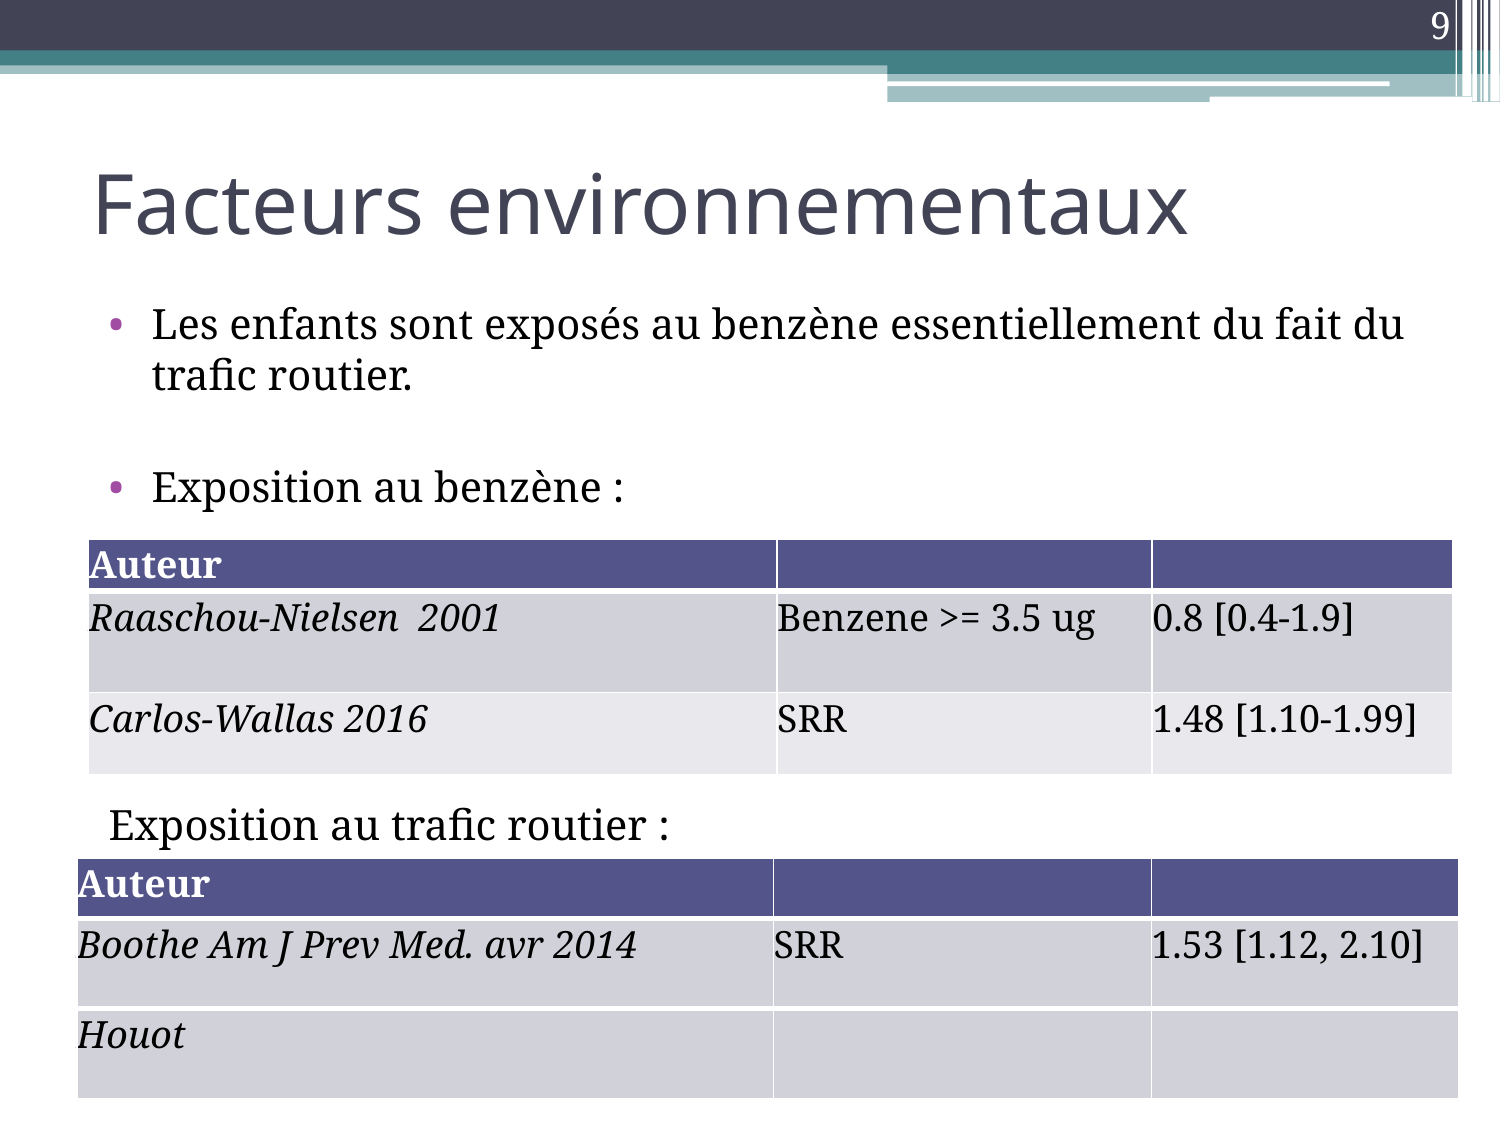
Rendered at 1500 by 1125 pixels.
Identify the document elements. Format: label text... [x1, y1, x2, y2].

table_cell Houot [78, 1011, 773, 1098]
table_cell SRR [778, 693, 1151, 774]
table_header Auteur [78, 859, 773, 916]
title Facteurs environnementaux [76, 113, 1427, 289]
table_cell Raaschou-Nielsen 2001 [89, 594, 776, 692]
table_cell Carlos-Wallas 2016 [89, 693, 776, 774]
table_header Auteur [89, 540, 776, 588]
text_box 9 [1340, 0, 1466, 61]
table_cell [774, 1011, 1151, 1098]
table_header [778, 540, 1151, 588]
table_cell Boothe Am J Prev Med. avr 2014 [78, 921, 773, 1006]
list Les enfants sont exposés au benzène essentiellement du fait du trafic routier. Exposition au benzène : Exposition au trafic routier : [76, 290, 1427, 857]
table_header [774, 859, 1151, 916]
table_header [1153, 540, 1452, 588]
table_cell [1152, 1011, 1458, 1098]
table_cell 1.53 [1.12, 2.10] [1152, 921, 1458, 1006]
table_cell 0.8 [0.4-1.9] [1153, 594, 1452, 692]
table_cell Benzene >= 3.5 ug [778, 594, 1151, 692]
table_cell 1.48 [1.10-1.99] [1153, 693, 1452, 774]
table_cell SRR [774, 921, 1151, 1006]
table_header [1152, 859, 1458, 916]
